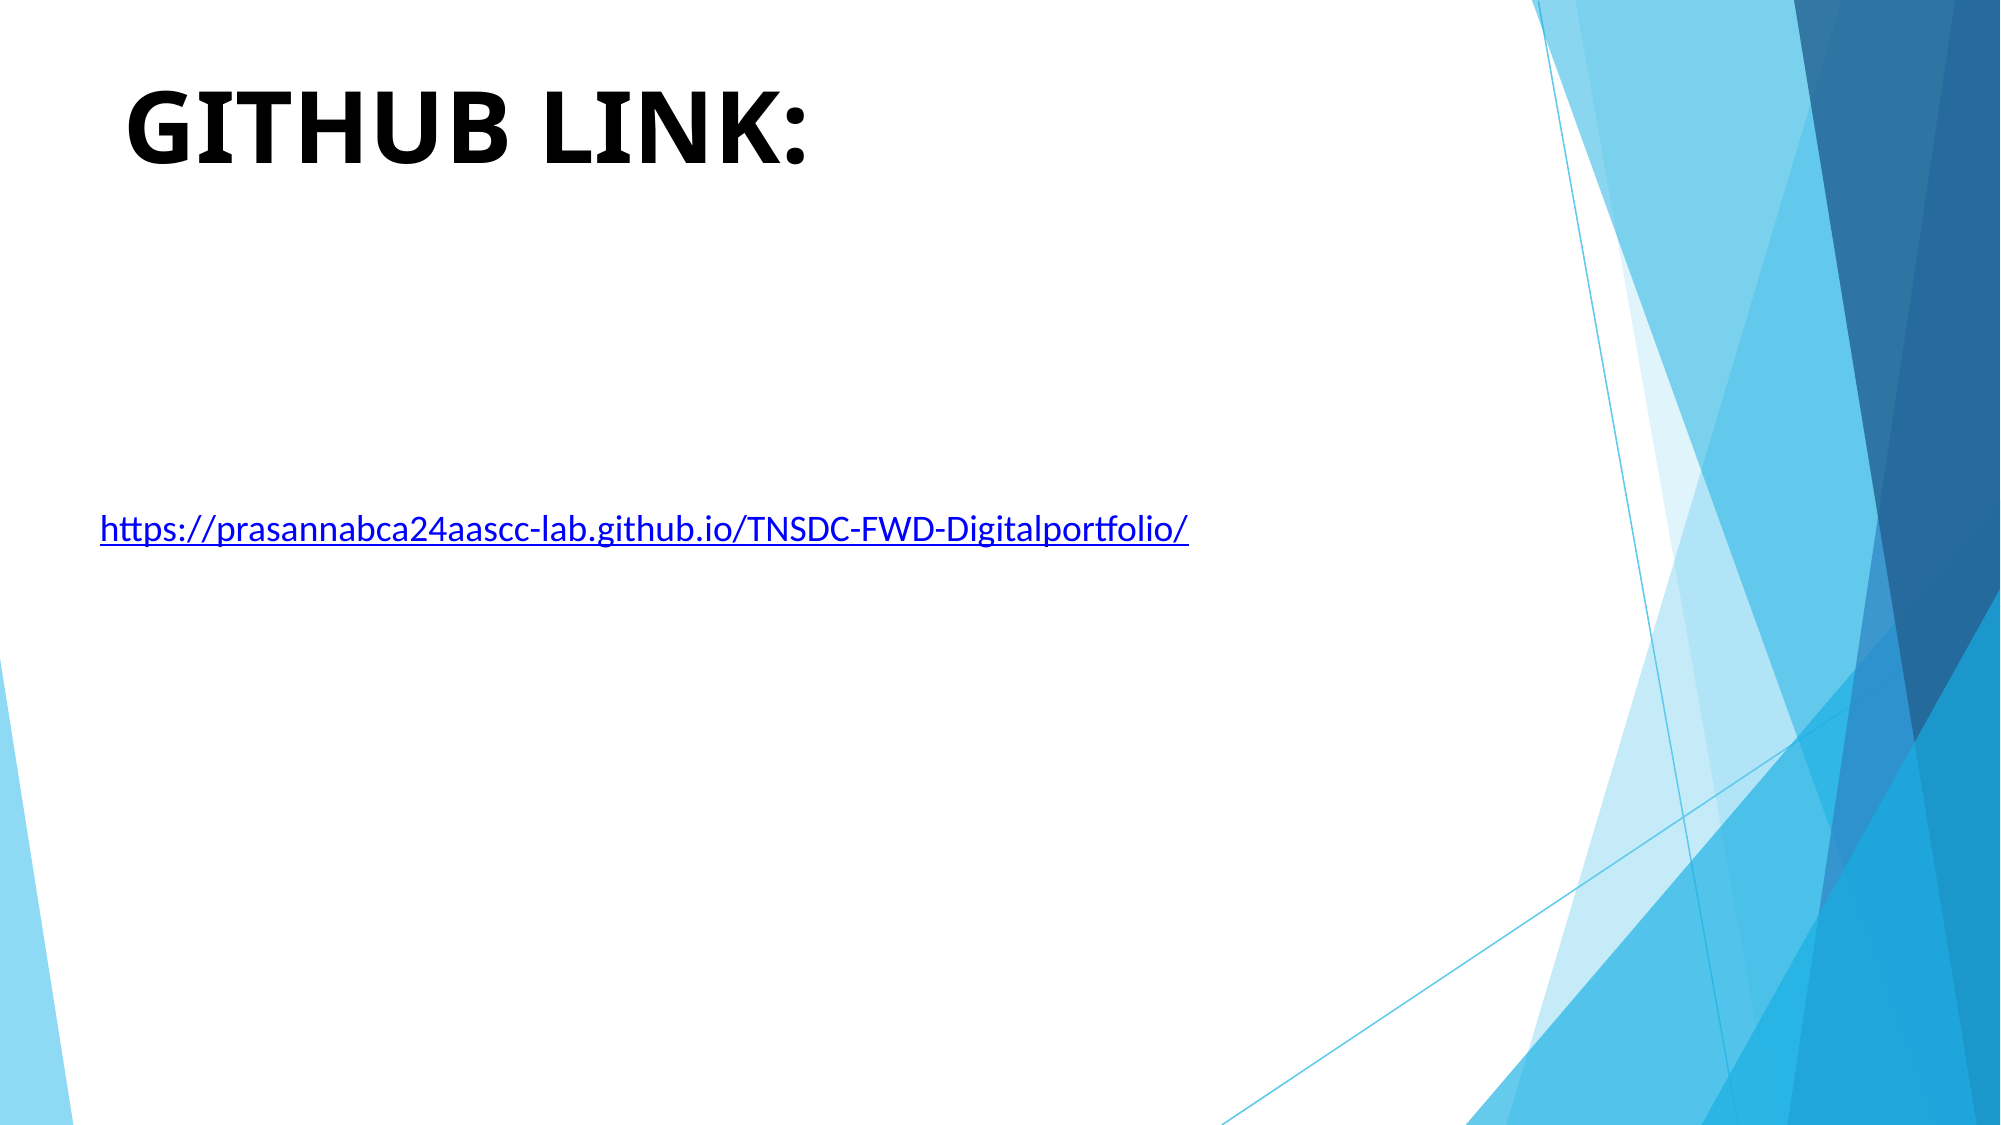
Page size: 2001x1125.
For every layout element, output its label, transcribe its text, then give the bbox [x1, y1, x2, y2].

list https://prasannabca24aascc-lab.github.io/TNSDC-FWD-Digitalportfolio/ [99, 503, 1900, 550]
title GITHUB LINK: [123, 63, 1877, 252]
